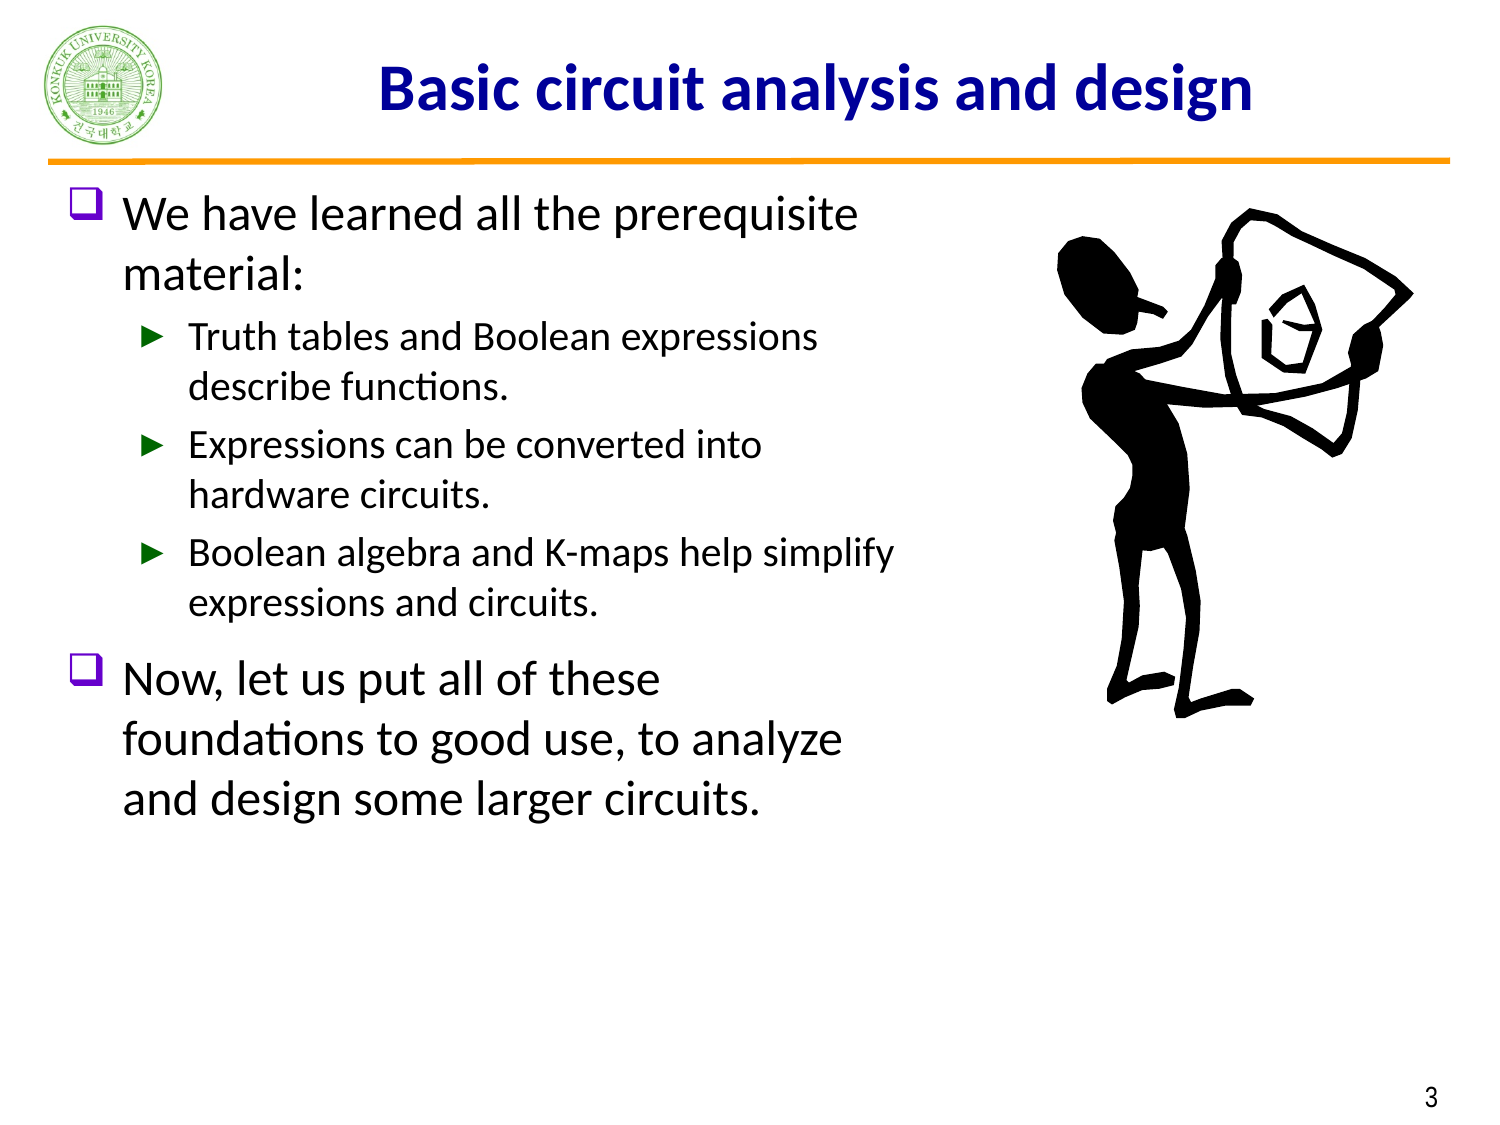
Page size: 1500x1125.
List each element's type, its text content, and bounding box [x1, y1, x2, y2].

slide_number 3 [1098, 1070, 1454, 1118]
picture [35, 19, 172, 148]
list We have learned all the prerequisite material: Truth tables and Boolean expressions describe functions. Expressions can be converted into hardware circuits. Boolean algebra and K-maps help simplify expressions and circuits. Now, let us put all of these foundations to good use, to analyze and design some larger circuits. [51, 172, 928, 1071]
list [1056, 207, 1415, 719]
title Basic circuit analysis and design [182, 18, 1452, 150]
